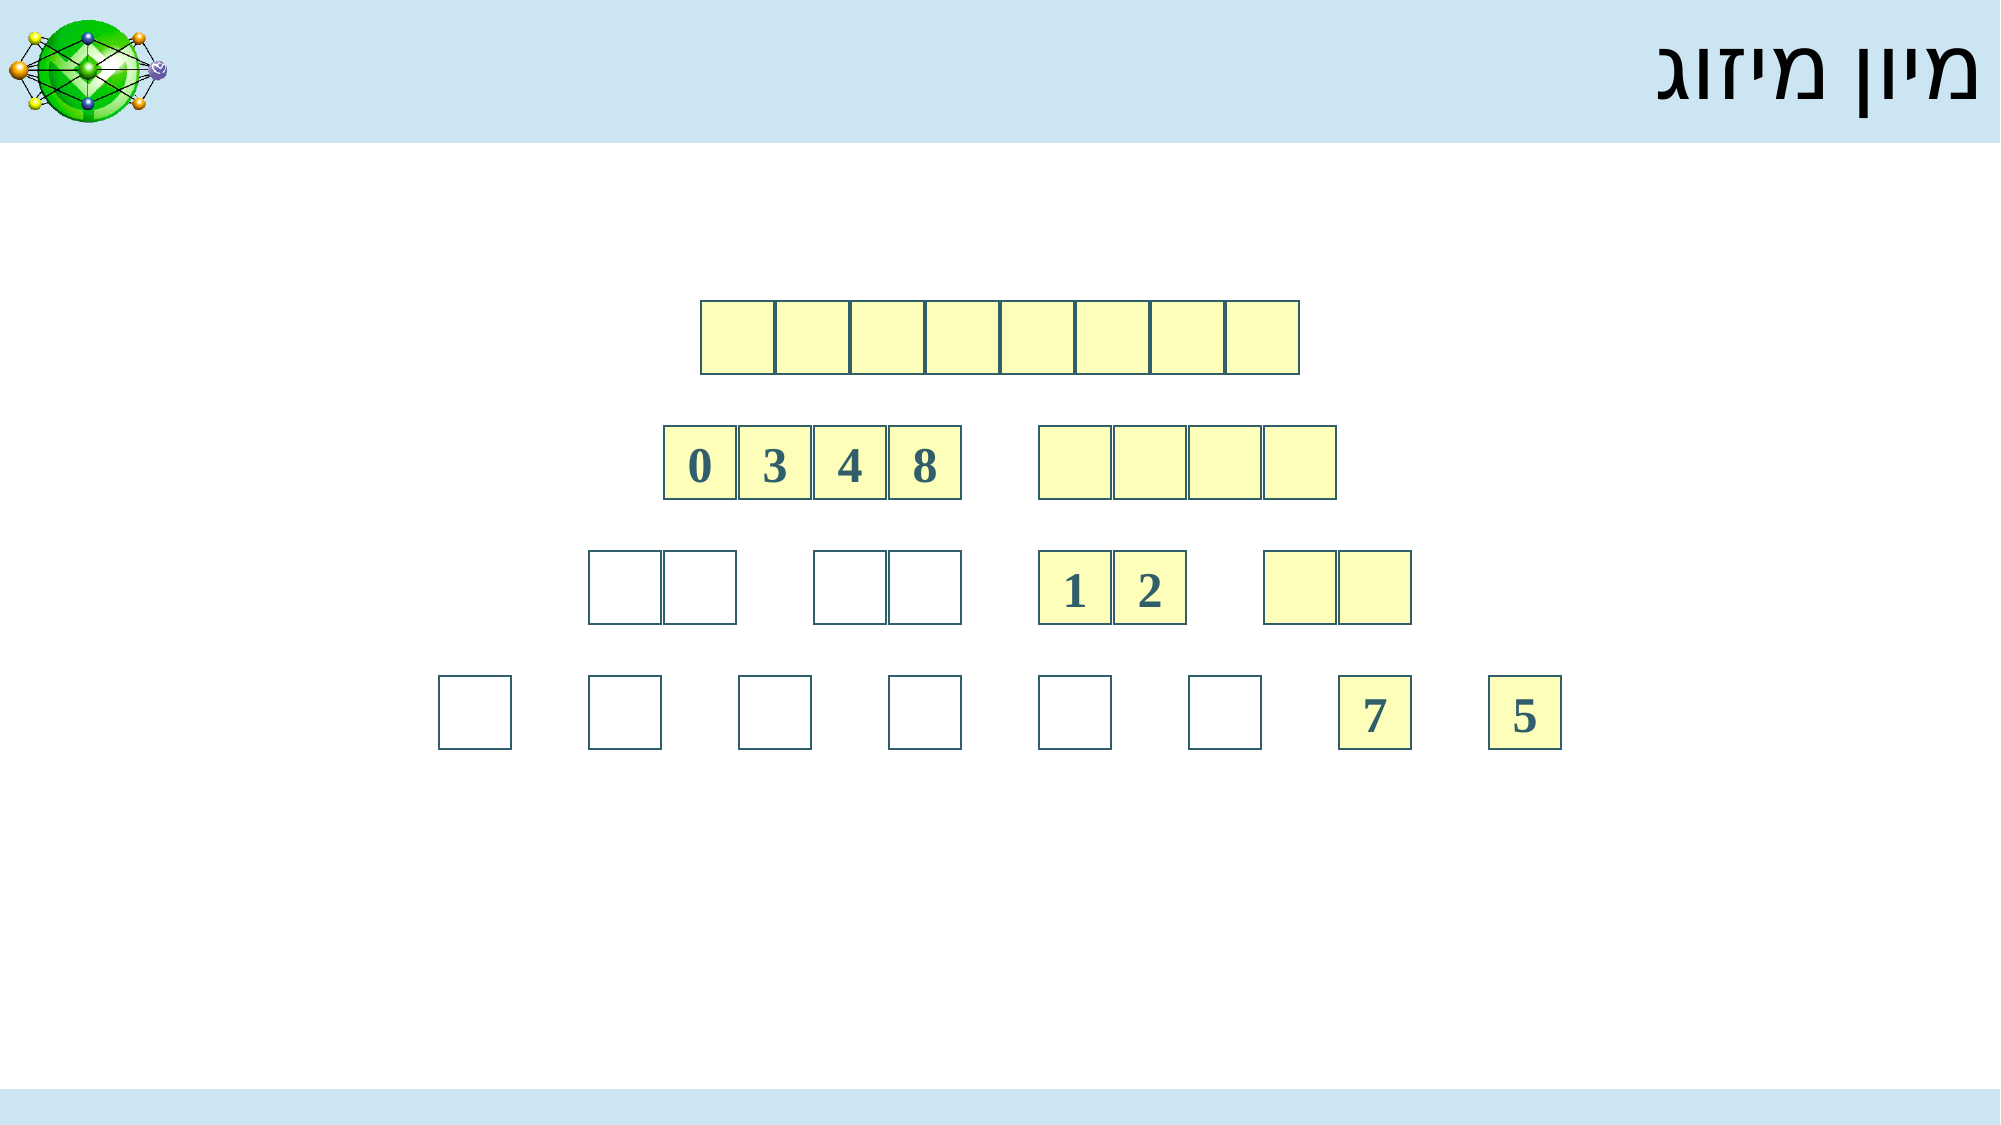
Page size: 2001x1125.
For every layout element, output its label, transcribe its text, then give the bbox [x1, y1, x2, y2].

text_box [1076, 301, 1149, 374]
text_box [1338, 551, 1412, 624]
text_box [438, 676, 512, 749]
text_box [888, 676, 962, 749]
text_box [738, 676, 812, 749]
text_box [1038, 676, 1112, 749]
text_box 2 [1113, 551, 1187, 624]
text_box 5 [1488, 676, 1562, 749]
text_box [1113, 426, 1187, 499]
text_box [701, 301, 774, 374]
text_box [1151, 301, 1224, 374]
text_box [776, 301, 849, 374]
text_box [1226, 301, 1299, 374]
text_box [1188, 426, 1262, 499]
text_box 4 [813, 426, 887, 499]
picture [9, 19, 167, 123]
text_box 3 [738, 426, 812, 499]
text_box [1188, 676, 1262, 749]
text_box 1 [1038, 551, 1112, 624]
text_box [1001, 301, 1074, 374]
text_box [663, 551, 737, 624]
text_box [813, 551, 887, 624]
text_box 7 [1338, 676, 1412, 749]
text_box [926, 301, 999, 374]
text_box [1263, 551, 1337, 624]
text_box 8 [888, 426, 962, 499]
text_box [851, 301, 924, 374]
text_box [1263, 426, 1337, 499]
text_box [588, 551, 662, 624]
text_box 0 [663, 426, 737, 499]
title מיון מיזוג [169, 0, 2000, 141]
text_box [888, 551, 962, 624]
text_box [1038, 426, 1112, 499]
text_box [588, 676, 662, 749]
